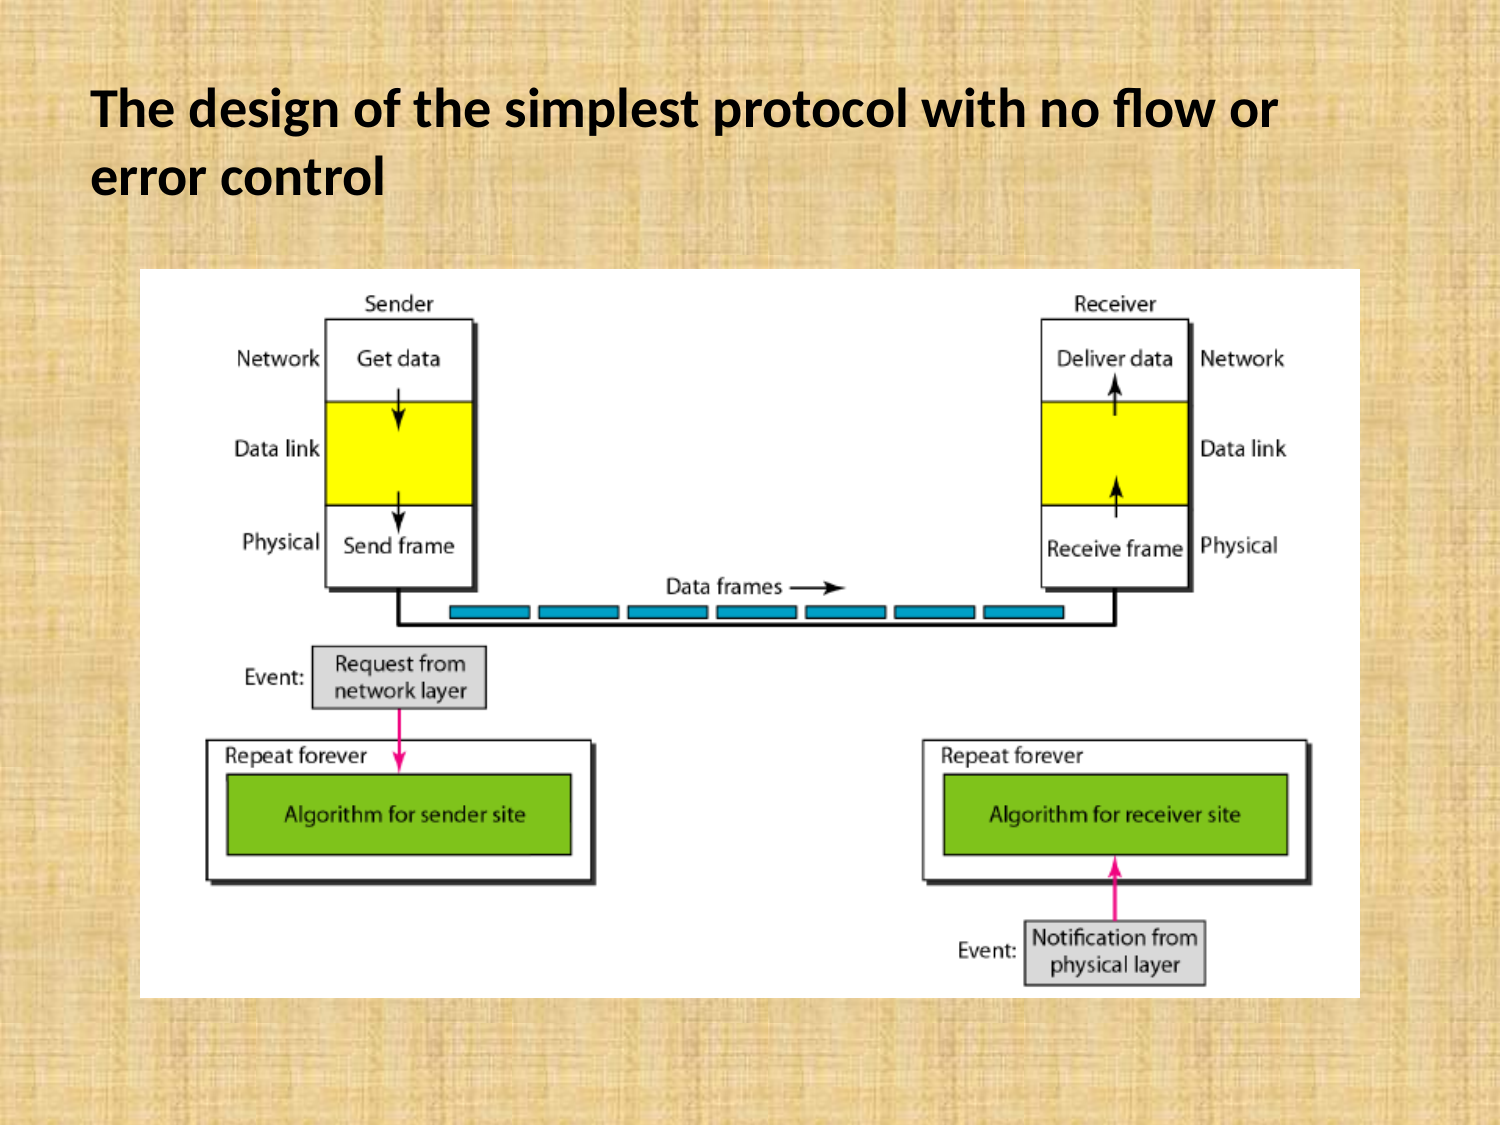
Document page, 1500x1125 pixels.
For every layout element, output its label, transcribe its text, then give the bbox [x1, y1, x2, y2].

picture [0, 0, 1500, 1125]
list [140, 269, 1360, 999]
title The design of the simplest protocol with no flow or error control [75, 45, 1425, 233]
